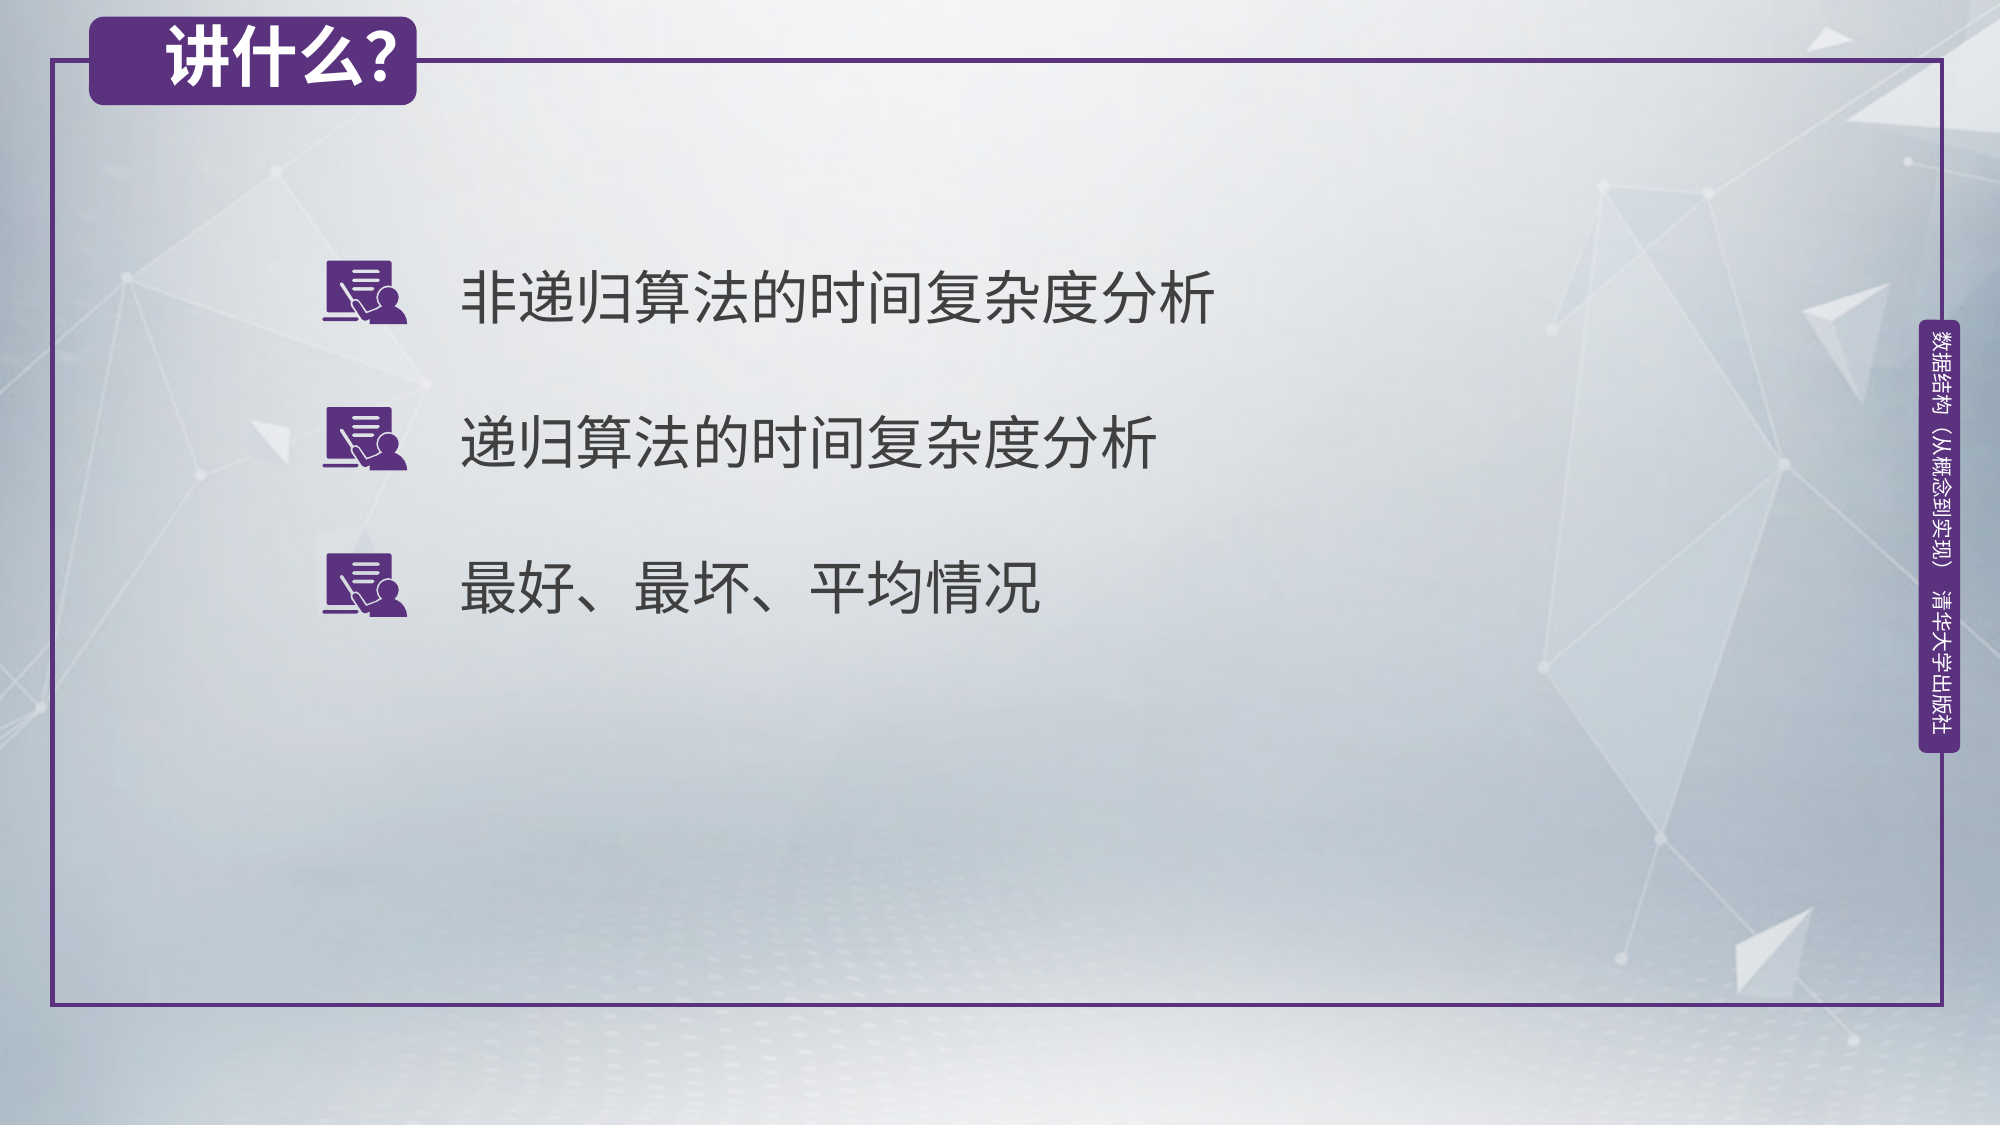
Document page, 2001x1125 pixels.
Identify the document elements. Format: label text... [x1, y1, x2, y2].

text_box 非递归算法的时间复杂度分析 [444, 253, 1310, 339]
text_box 讲什么？ [122, 7, 408, 103]
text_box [322, 406, 408, 471]
text_box [87, 15, 418, 107]
picture [0, 0, 2000, 1125]
text_box 递归算法的时间复杂度分析 [444, 398, 1310, 484]
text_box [322, 260, 408, 325]
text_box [322, 553, 408, 617]
text_box 最好、最坏、平均情况 [444, 543, 1310, 629]
